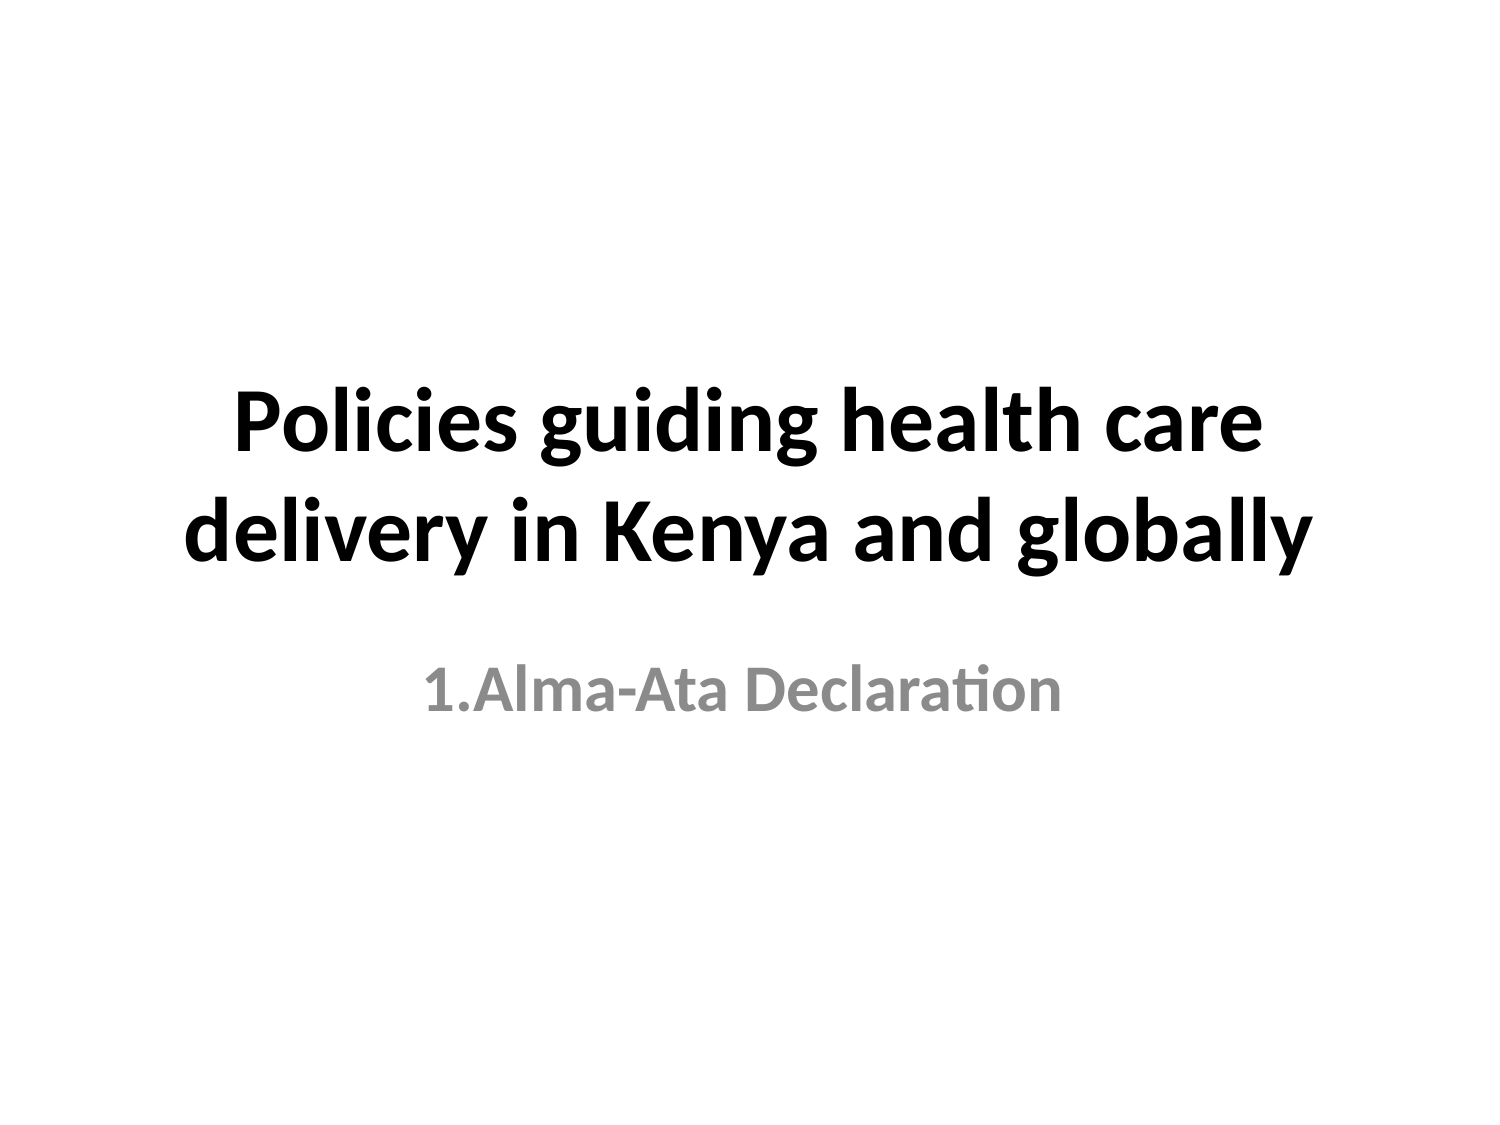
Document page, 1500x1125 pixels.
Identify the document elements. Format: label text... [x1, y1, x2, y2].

subtitle 1.Alma-Ata Declaration [225, 637, 1275, 925]
title Policies guiding health care delivery in Kenya and globally [112, 349, 1388, 591]
